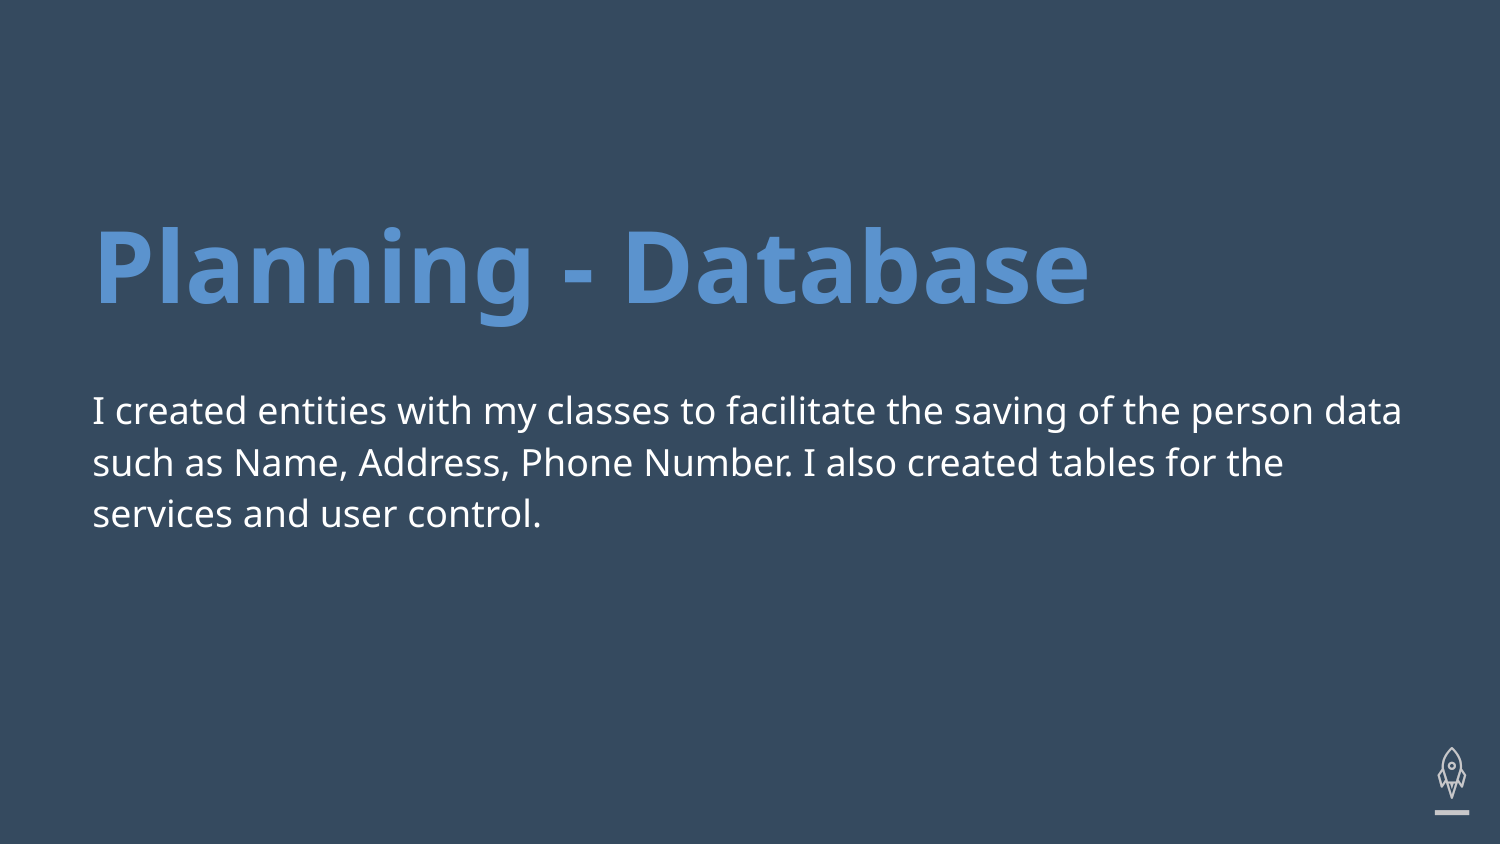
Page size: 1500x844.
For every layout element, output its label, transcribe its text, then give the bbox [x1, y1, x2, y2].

list I created entities with my classes to facilitate the saving of the person data such as Name, Address, Phone Number. I also created tables for the services and user control. [77, 365, 1427, 760]
title Planning - Database [77, 121, 1427, 339]
picture [1410, 739, 1494, 823]
